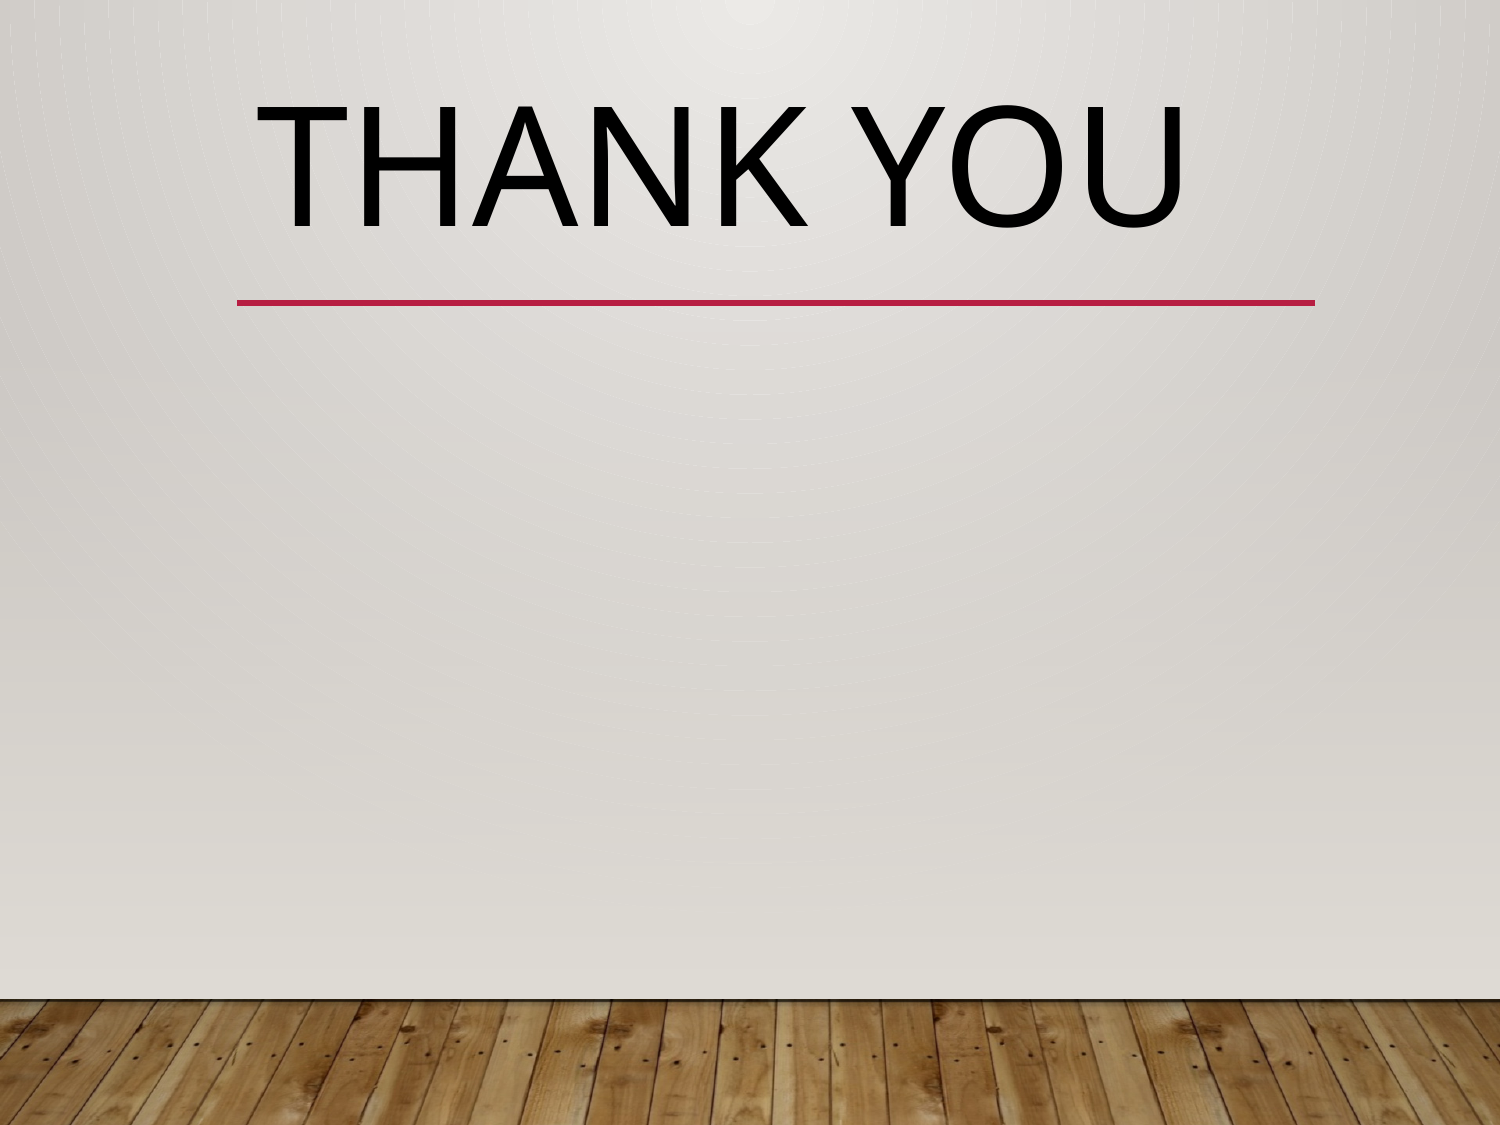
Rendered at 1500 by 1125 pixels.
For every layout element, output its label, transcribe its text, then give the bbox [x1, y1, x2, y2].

title Thank You [12, 75, 1440, 1099]
picture [0, 999, 1500, 1125]
